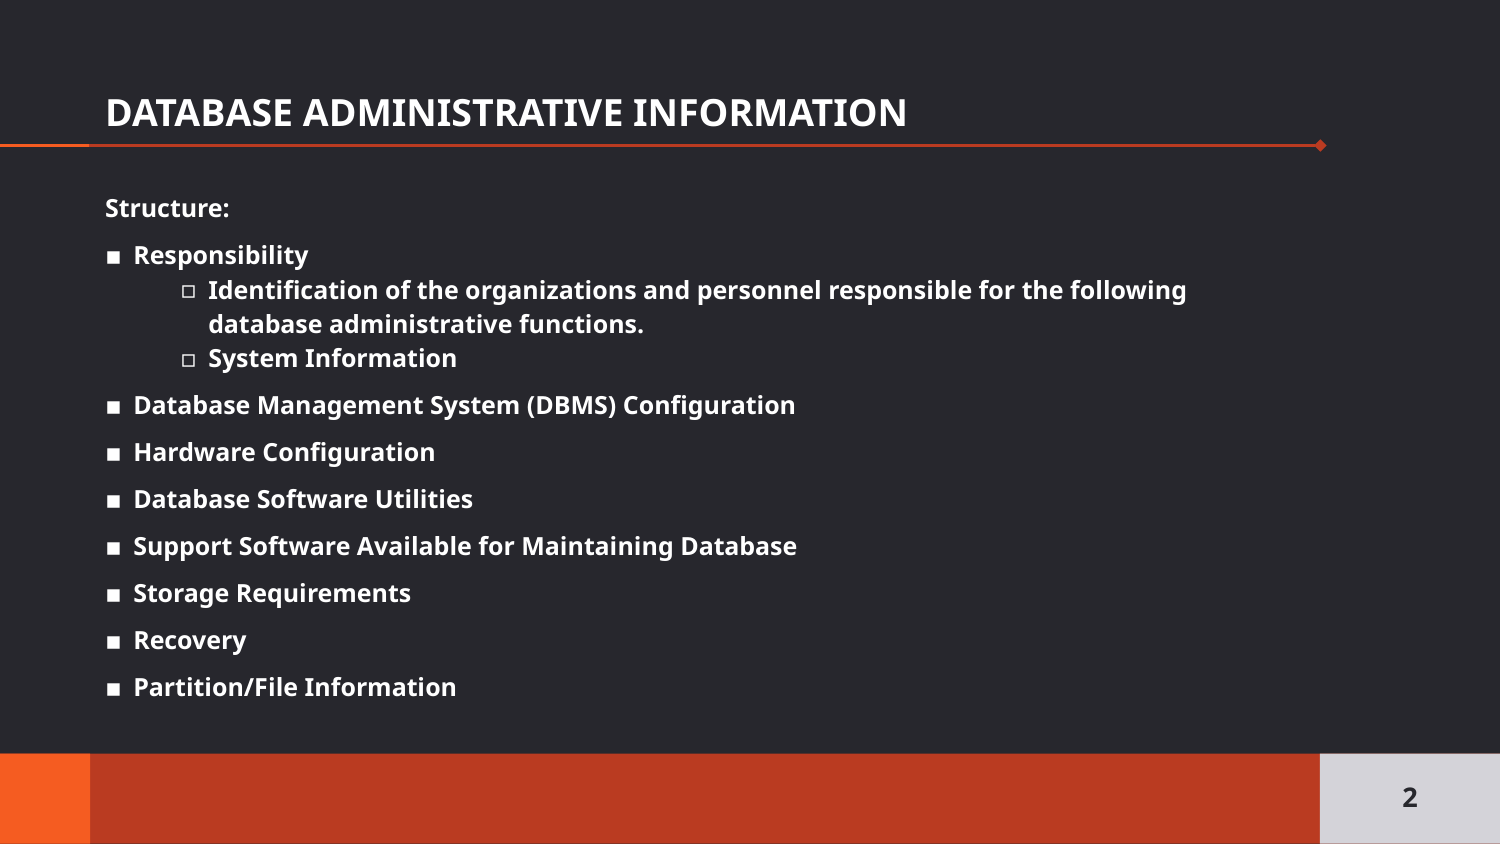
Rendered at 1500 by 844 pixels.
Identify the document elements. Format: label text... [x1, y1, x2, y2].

slide_number 2 [1320, 753, 1500, 844]
list Structure: Responsibility Identification of the organizations and personnel responsible for the following database administrative functions. System Information Database Management System (DBMS) Configuration Hardware Configuration Database Software Utilities Support Software Available for Maintaining Database Storage Requirements Recovery Partition/File Information [90, 173, 1320, 723]
title DATABASE ADMINISTRATIVE INFORMATION [90, 59, 1320, 150]
